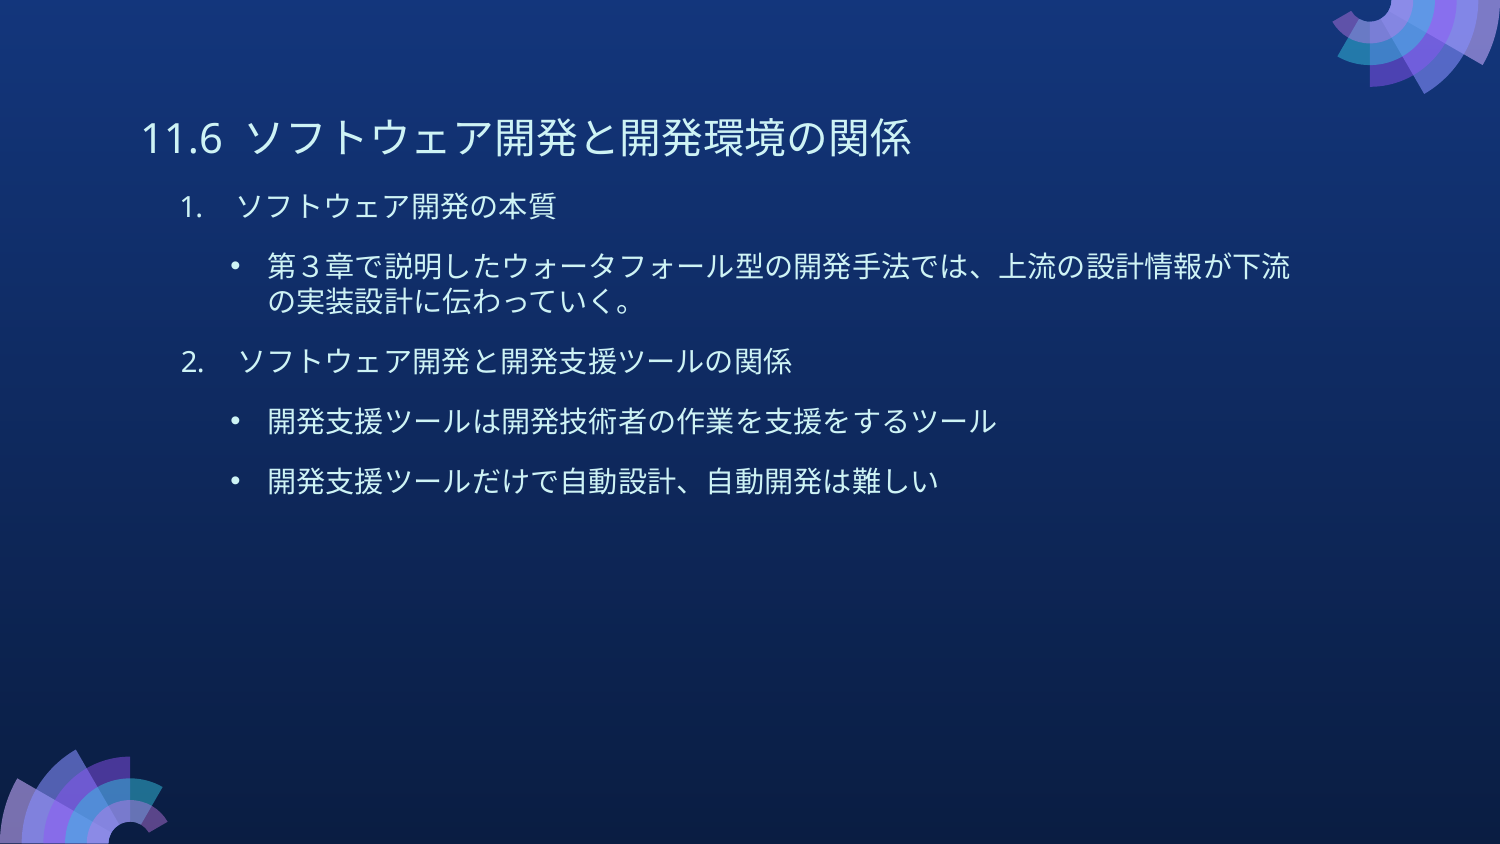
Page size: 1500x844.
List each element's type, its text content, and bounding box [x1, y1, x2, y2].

text_box 11.6 ソフトウェア開発と開発環境の関係 [125, 97, 1389, 177]
text_box ソフトウェア開発の本質 第３章で説明したウォータフォール型の開発手法では、上流の設計情報が下流の実装設計に伝わっていく。 ソフトウェア開発と開発支援ツールの関係 開発支援ツールは開発技術者の作業を支援をするツール 開発支援ツールだけで自動設計、自動開発は難しい [164, 180, 1316, 566]
